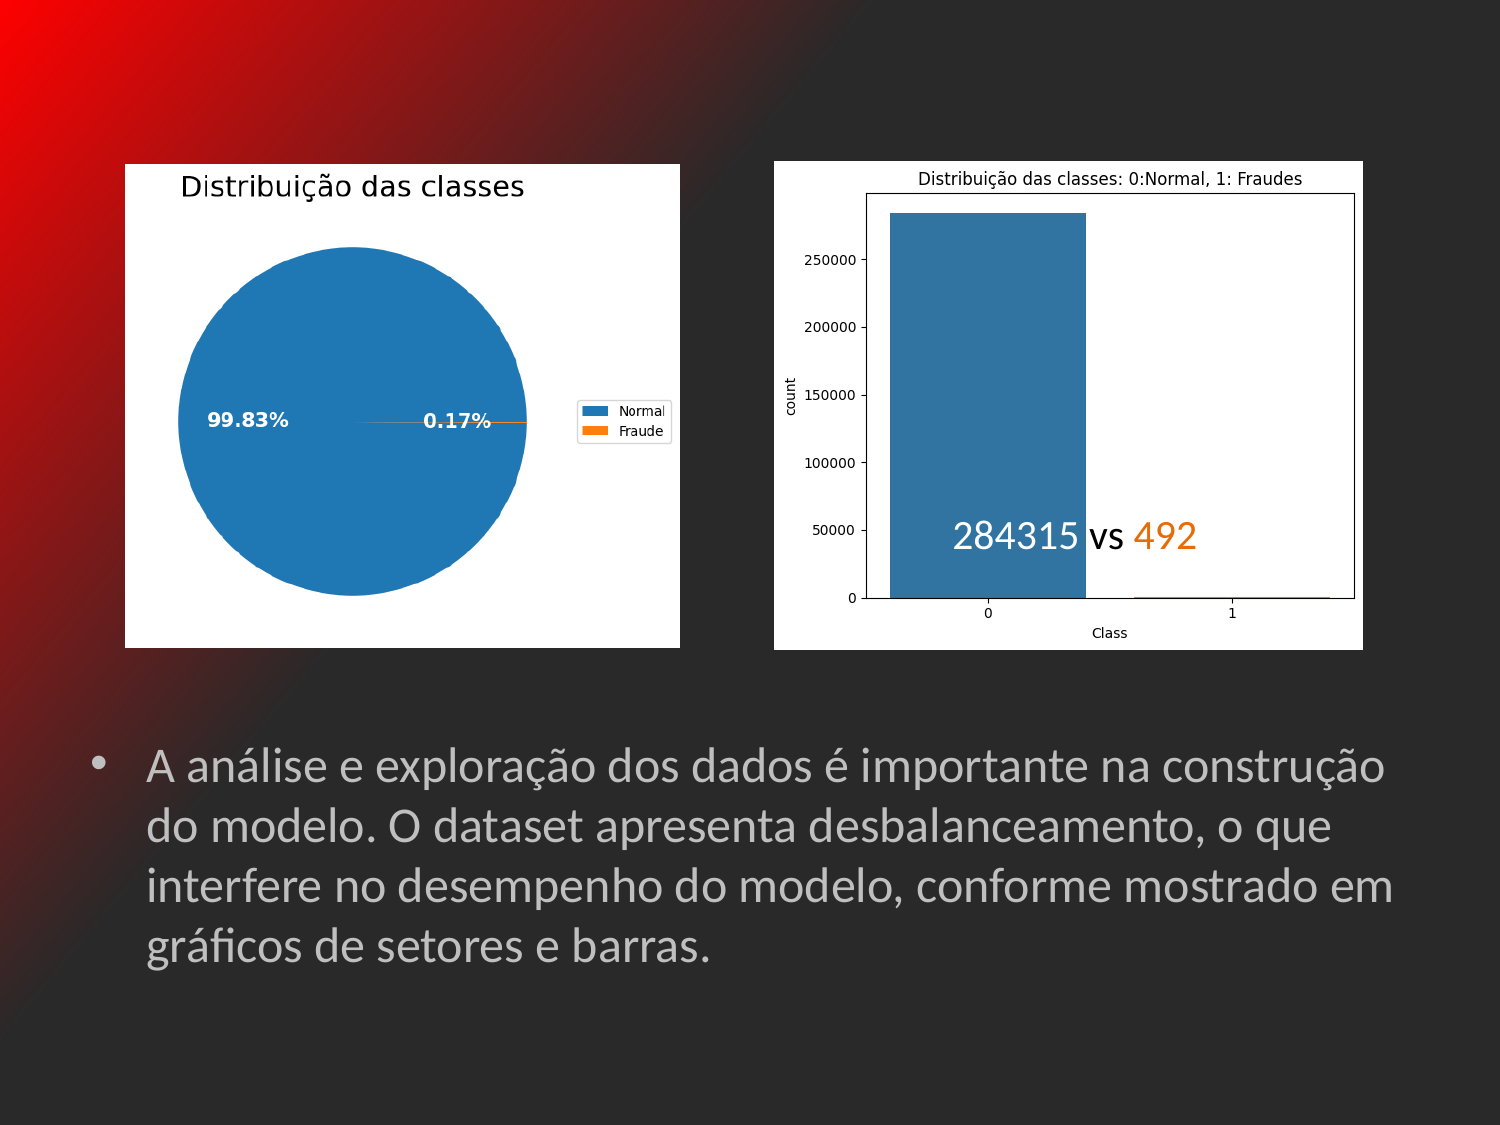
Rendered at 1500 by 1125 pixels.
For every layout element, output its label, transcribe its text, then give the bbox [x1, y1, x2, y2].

picture [124, 163, 680, 648]
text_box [774, 161, 1364, 651]
list A análise e exploração dos dados é importante na construção do modelo. O dataset apresenta desbalanceamento, o que interfere no desempenho do modelo, conforme mostrado em gráficos de setores e barras. [75, 725, 1425, 1050]
